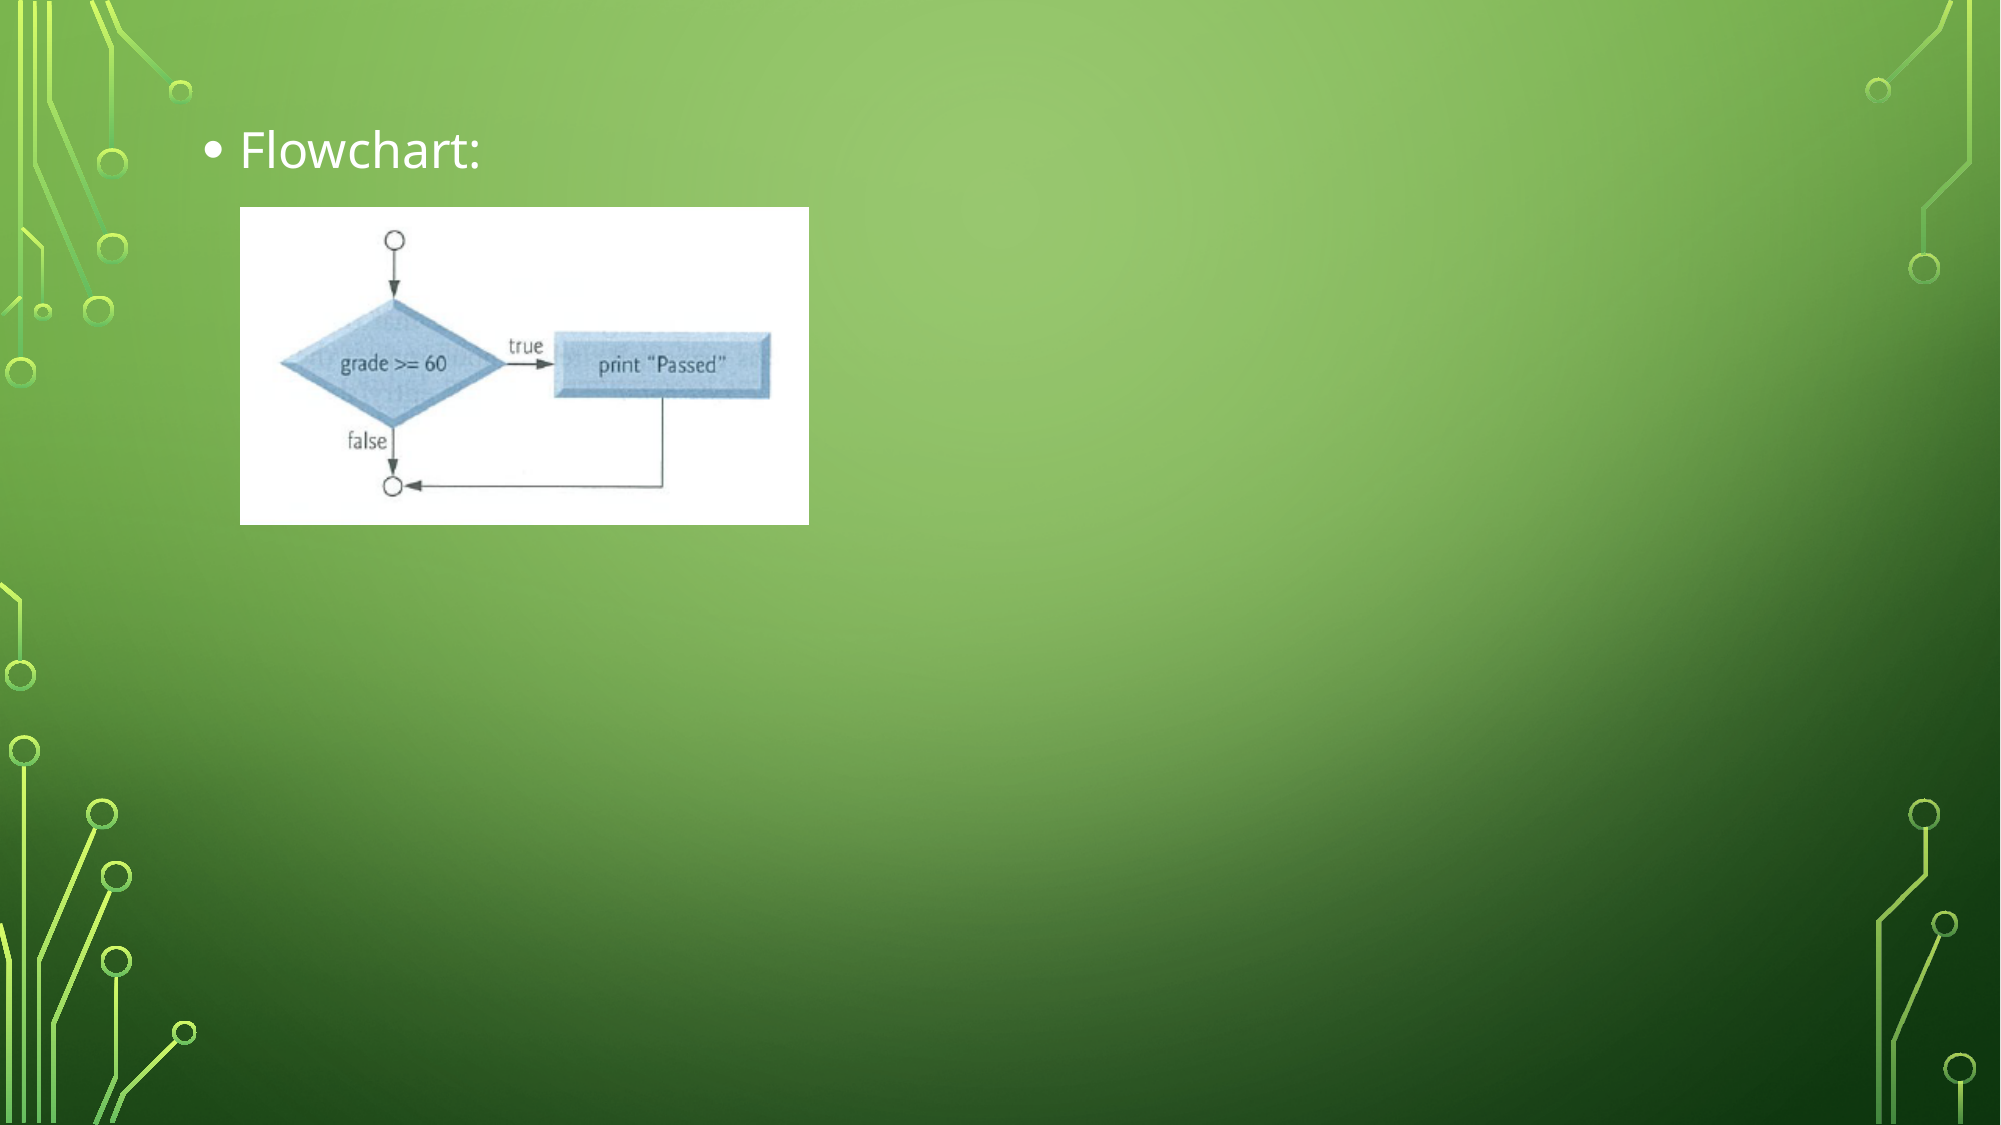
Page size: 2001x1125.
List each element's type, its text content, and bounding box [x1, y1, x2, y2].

picture [240, 207, 810, 525]
list Flowchart: [187, 99, 1813, 950]
